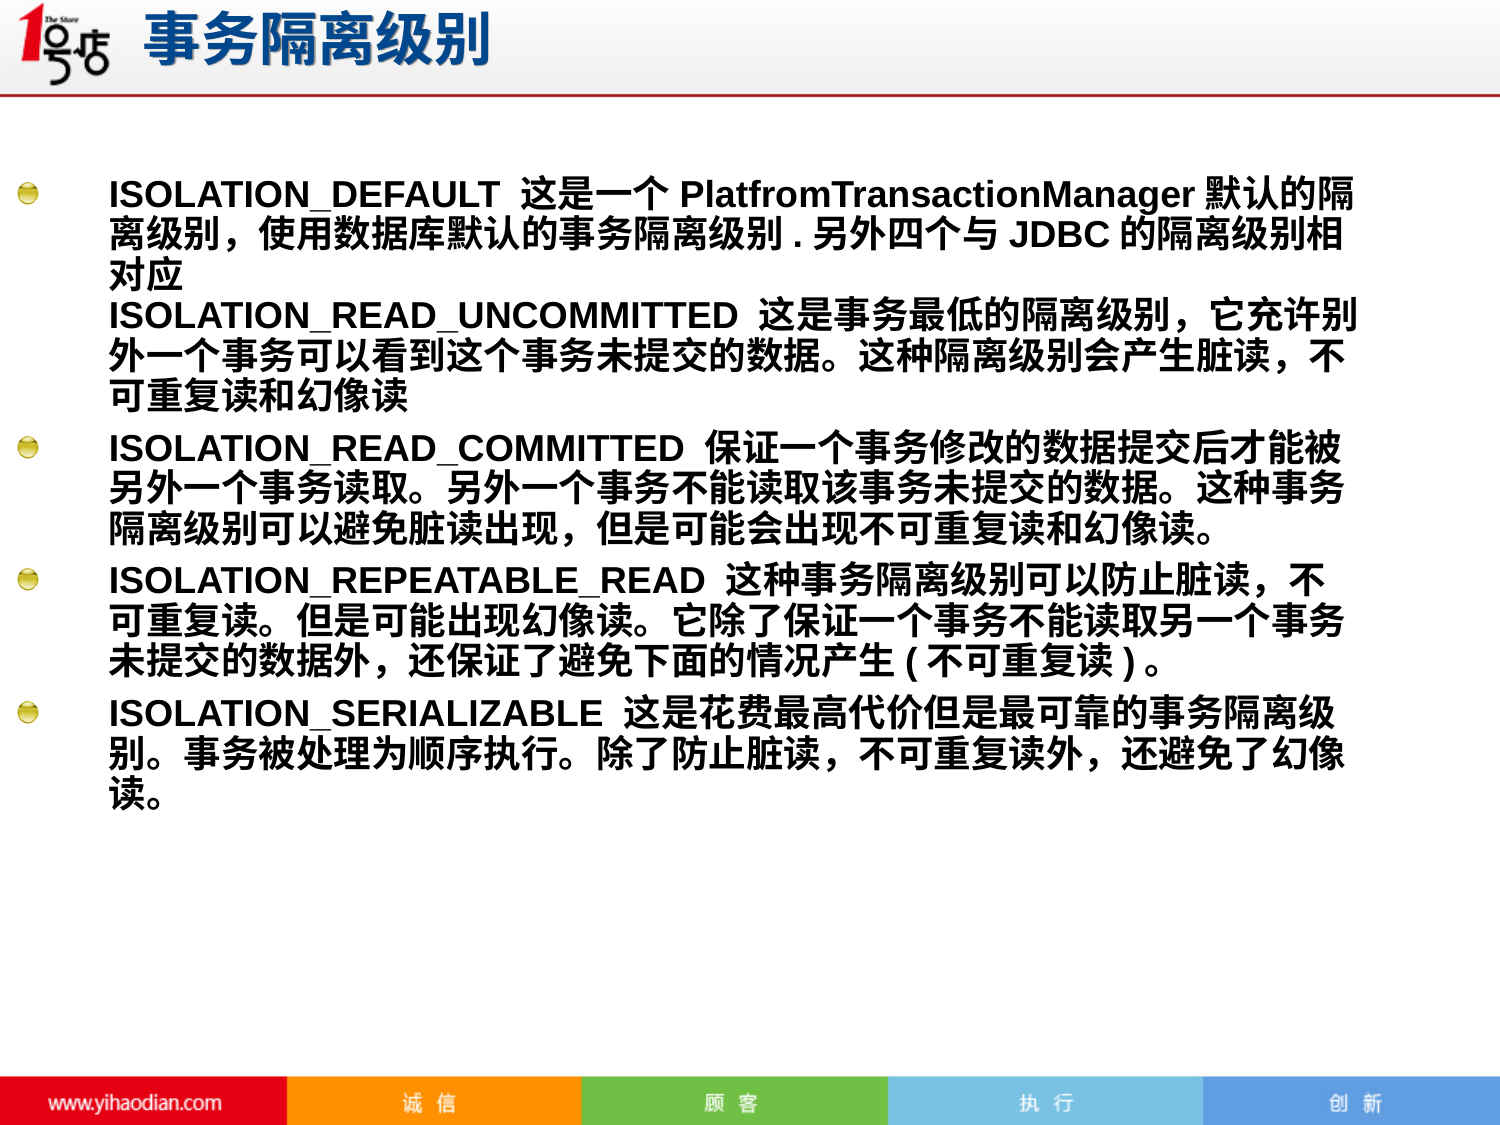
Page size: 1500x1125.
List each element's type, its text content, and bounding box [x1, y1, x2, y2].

picture [15, 699, 40, 725]
picture [0, 0, 1500, 1125]
picture [15, 434, 40, 460]
picture [15, 180, 40, 206]
picture [15, 566, 40, 592]
text_box 事务隔离级别 [127, 2, 1500, 81]
list ISOLATION_DEFAULT 这是一个PlatfromTransactionManager默认的隔离级别，使用数据库默认的事务隔离级别.另外四个与JDBC的隔离级别相对应 ISOLATION_READ_UNCOMMITTED 这是事务最低的隔离级别，它充许别外一个事务可以看到这个事务未提交的数据。这种隔离级别会产生脏读，不可重复读和幻像读 ISOLATION_READ_COMMITTED 保证一个事务修改的数据提交后才能被另外一个事务读取。另外一个事务不能读取该事务未提交的数据。这种事务隔离级别可以避免脏读出现，但是可能会出现不可重复读和幻像读。 ISOLATION_REPEATABLE_READ 这种事务隔离级别可以防止脏读，不可重复读。但是可能出现幻像读。它除了保证一个事务不能读取另一个事务未提交的数据外，还保证了避免下面的情况产生(不可重复读)。 ISOLATION_SERIALIZABLE 这是花费最高代价但是最可靠的事务隔离级别。事务被处理为顺序执行。除了防止脏读，不可重复读外，还避免了幻像读。 [0, 167, 1377, 886]
